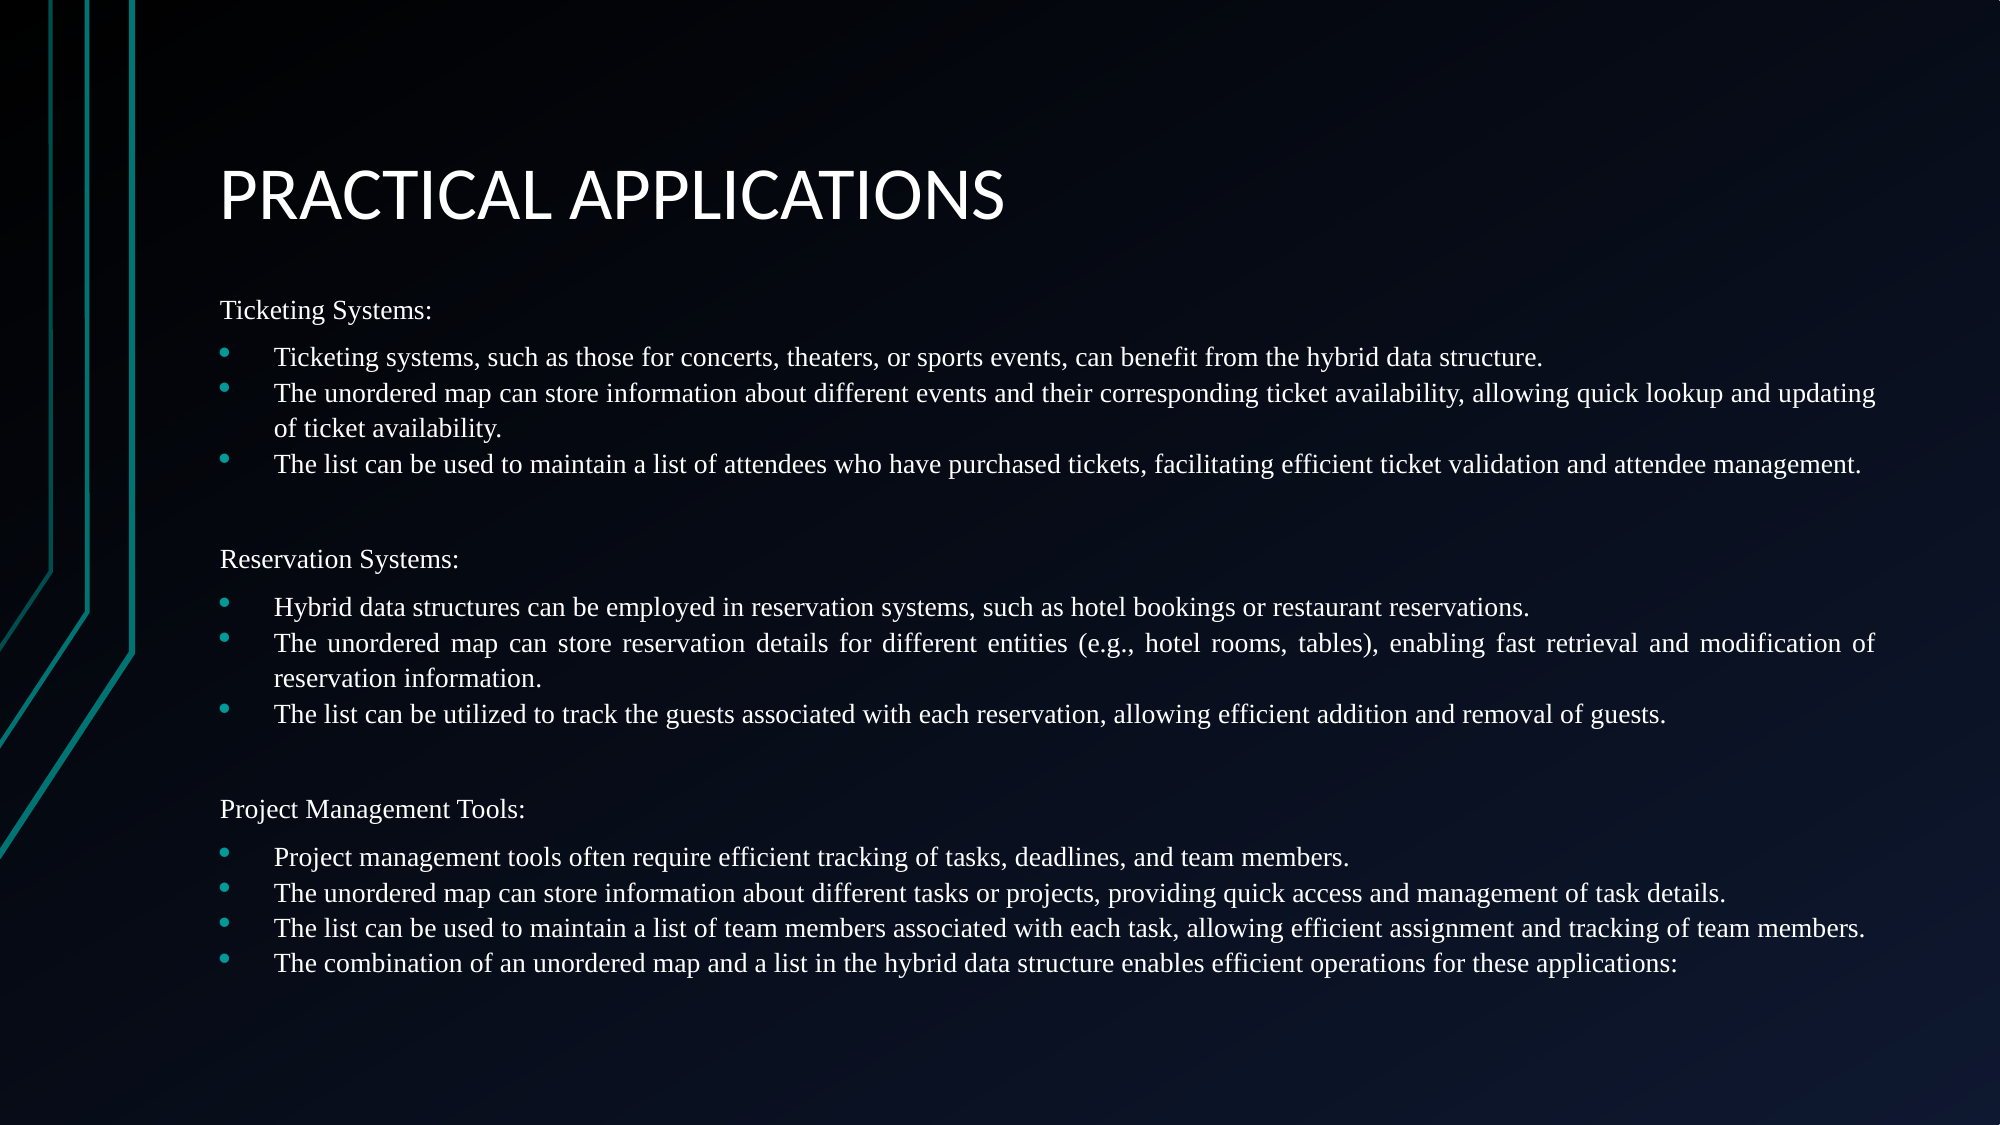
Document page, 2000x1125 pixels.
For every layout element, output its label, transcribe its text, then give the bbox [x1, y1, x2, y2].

title PRACTICAL APPLICATIONS [199, 45, 1900, 246]
list Ticketing Systems: Ticketing systems, such as those for concerts, theaters, or sports events, can benefit from the hybrid data structure. The unordered map can store information about different events and their corresponding ticket availability, allowing quick lookup and updating of ticket availability. The list can be used to maintain a list of attendees who have purchased tickets, facilitating efficient ticket validation and attendee management. Reservation Systems: Hybrid data structures can be employed in reservation systems, such as hotel bookings or restaurant reservations. The unordered map can store reservation details for different entities (e.g., hotel rooms, tables), enabling fast retrieval and modification of reservation information. The list can be utilized to track the guests associated with each reservation, allowing efficient addition and removal of guests. Project Management Tools: Project management tools often require efficient tracking of tasks, deadlines, and team members. The unordered map can store information about different tasks or projects, providing quick access and management of task details. The list can be used to maintain a list of team members associated with each task, allowing efficient assignment and tracking of team members. The combination of an unordered map and a list in the hybrid data structure enables efficient operations for these applications: [199, 279, 1900, 1012]
